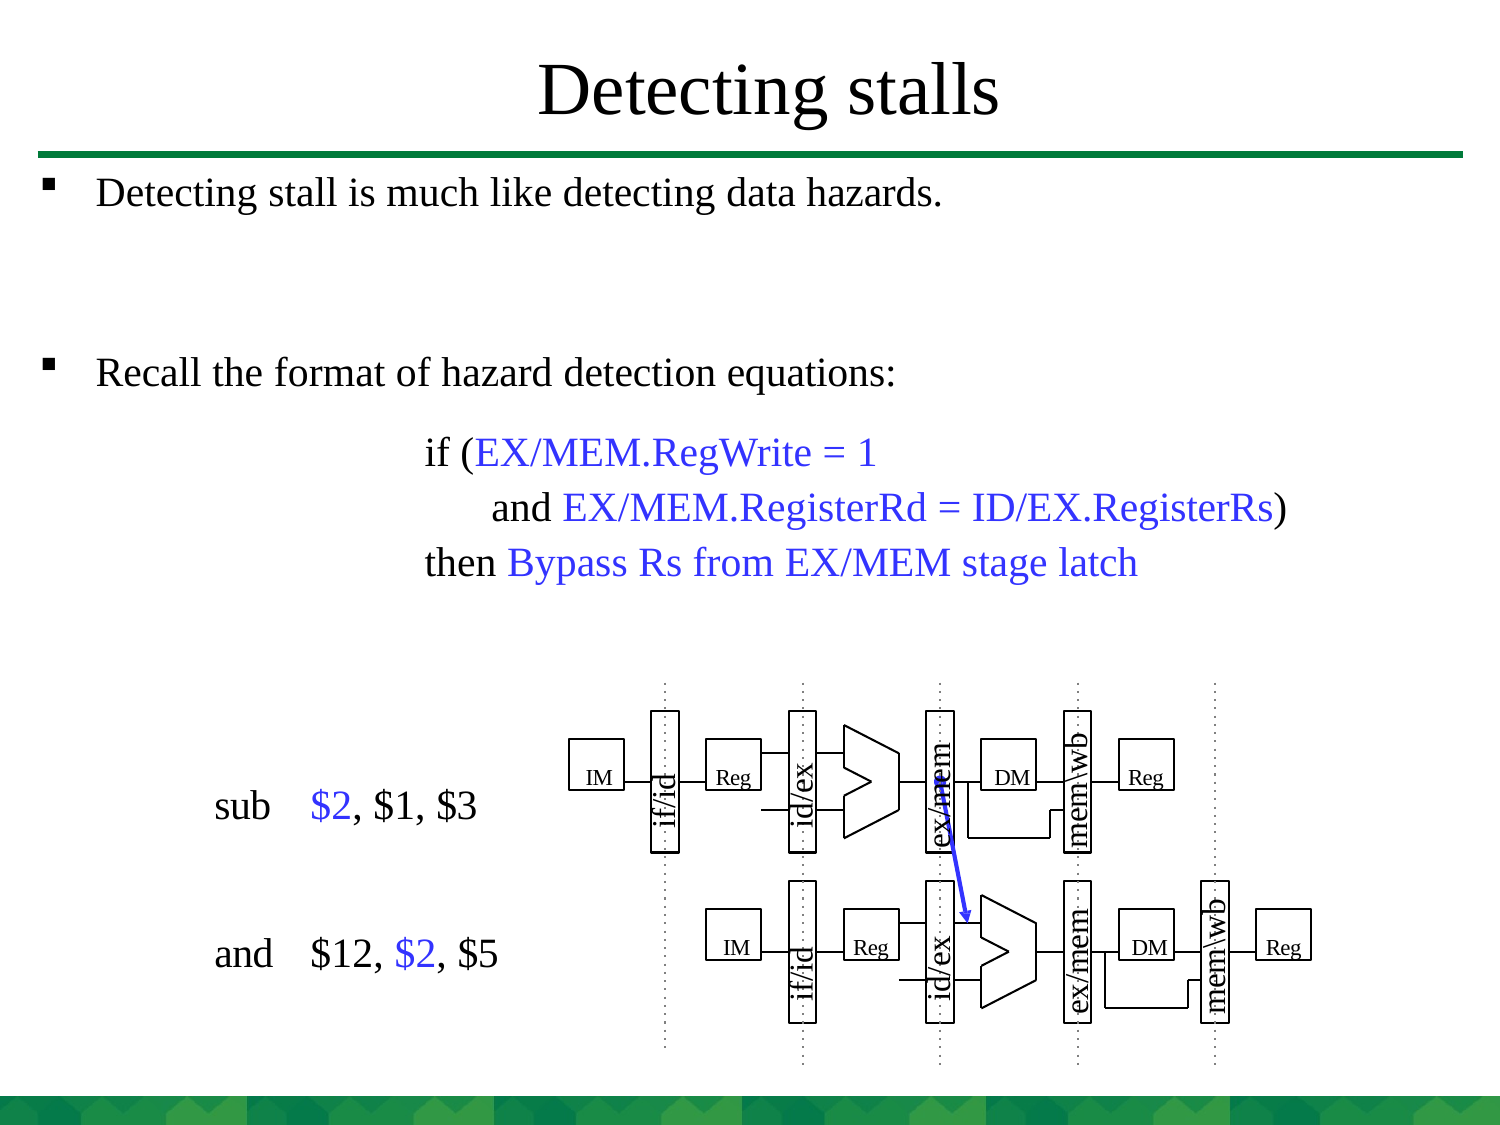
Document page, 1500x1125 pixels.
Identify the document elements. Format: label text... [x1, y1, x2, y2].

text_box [761, 682, 1257, 1066]
text_box Reg [711, 739, 754, 791]
text_box Recall the format of hazard detection equations: if (EX/MEM.RegWrite = 1 and EX/MEM.RegisterRd = ID/EX.RegisterRs) then Bypass Rs from EX/MEM stage latch [37, 342, 1302, 585]
title Detecting stalls [37, 155, 1463, 228]
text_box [623, 682, 707, 1052]
text_box Detecting stall is much like detecting data hazards. [37, 162, 1061, 215]
text_box and $12, $2, $5 [212, 923, 520, 976]
picture [0, 1096, 1500, 1125]
title Detecting stalls [37, 37, 1463, 154]
text_box IM [711, 909, 754, 961]
text_box IM [568, 739, 618, 791]
text_box sub $2, $1, $3 [212, 775, 498, 828]
text_box Reg [1261, 909, 1312, 961]
